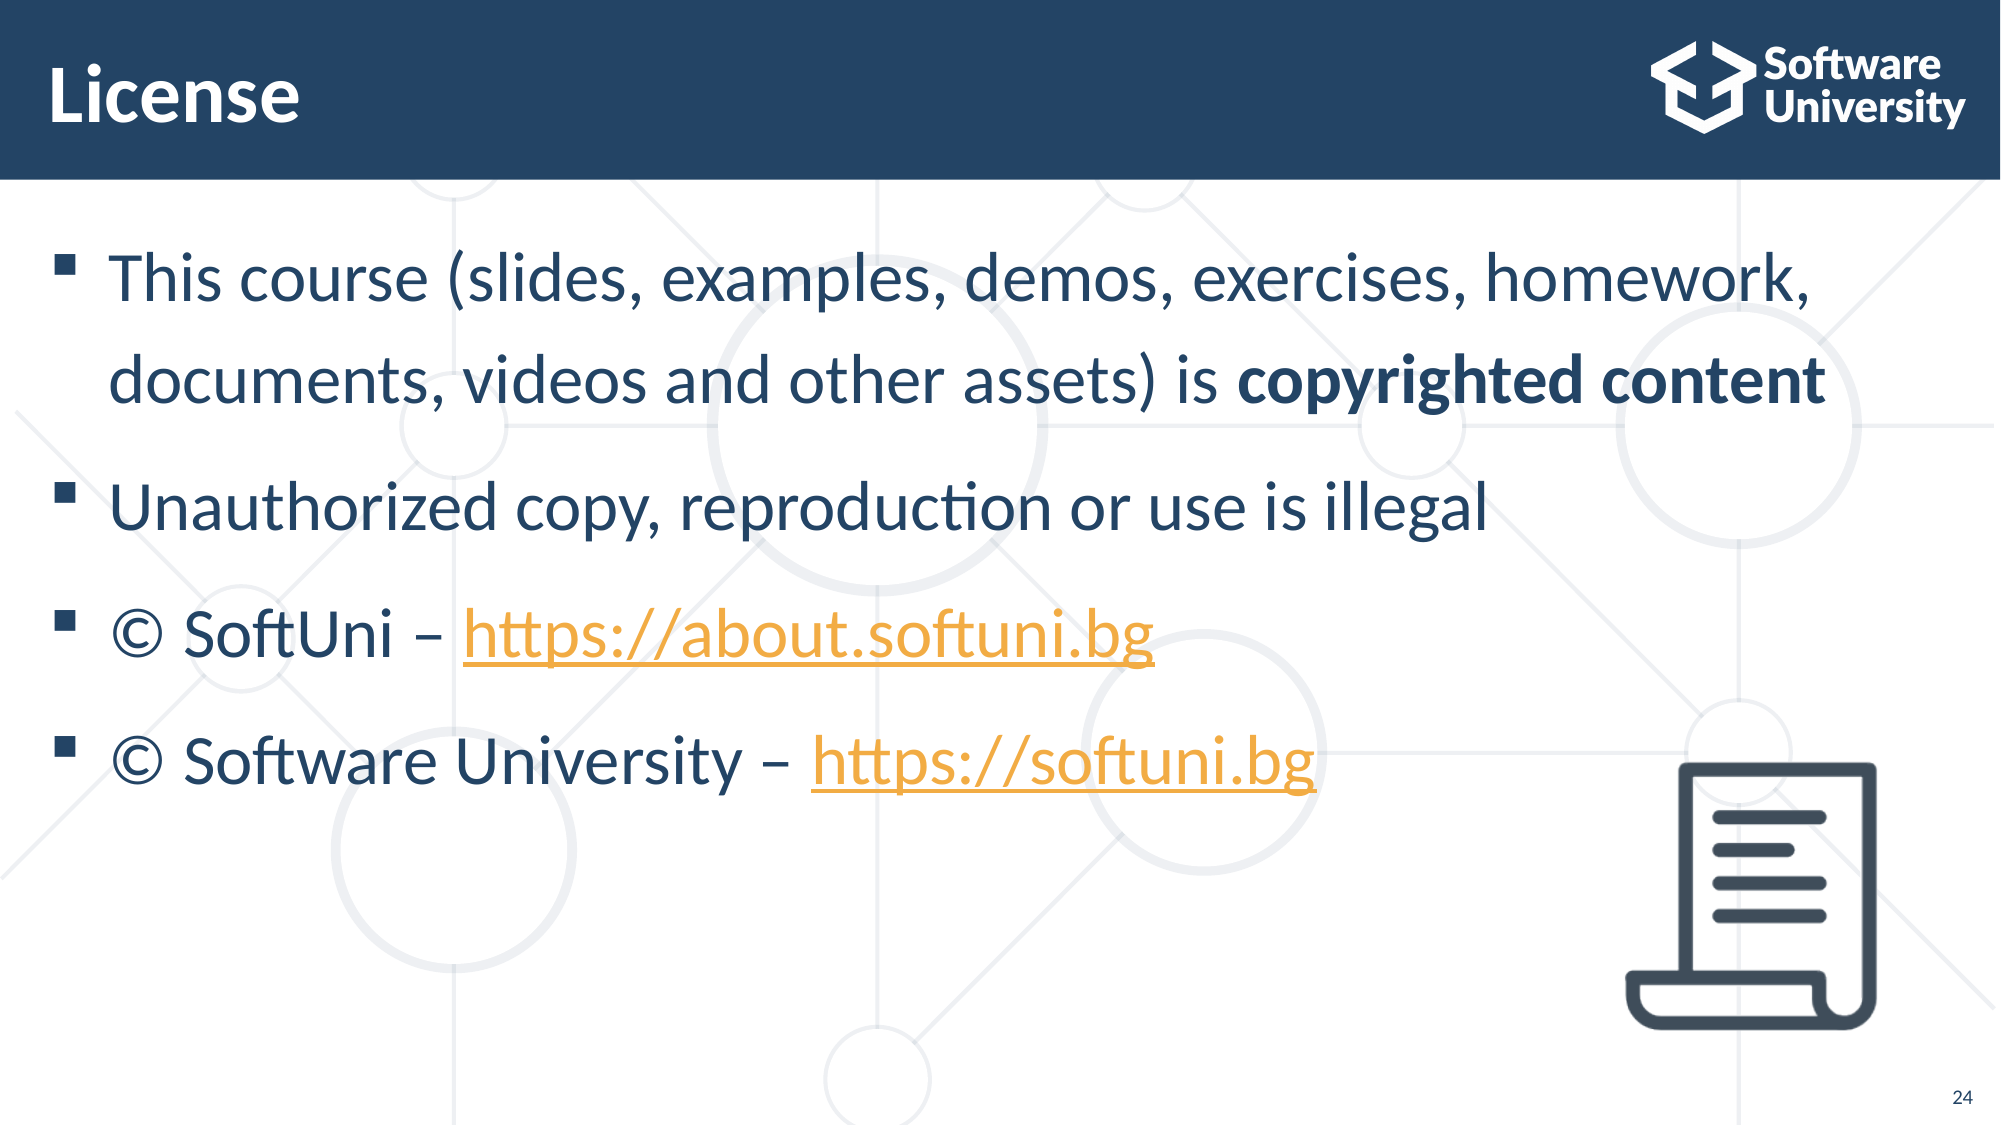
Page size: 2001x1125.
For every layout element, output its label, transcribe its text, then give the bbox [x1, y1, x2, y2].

slide_number 24 [1927, 1067, 1989, 1117]
picture [1651, 41, 1966, 134]
picture [1598, 728, 1916, 1065]
title License [31, 16, 1625, 162]
list This course (slides, examples, demos, exercises, homework, documents, videos and other assets) is copyrighted content Unauthorized copy, reproduction or use is illegal © SoftUni – https://about.softuni.bg © Software University – https://softuni.bg [31, 208, 1970, 1104]
